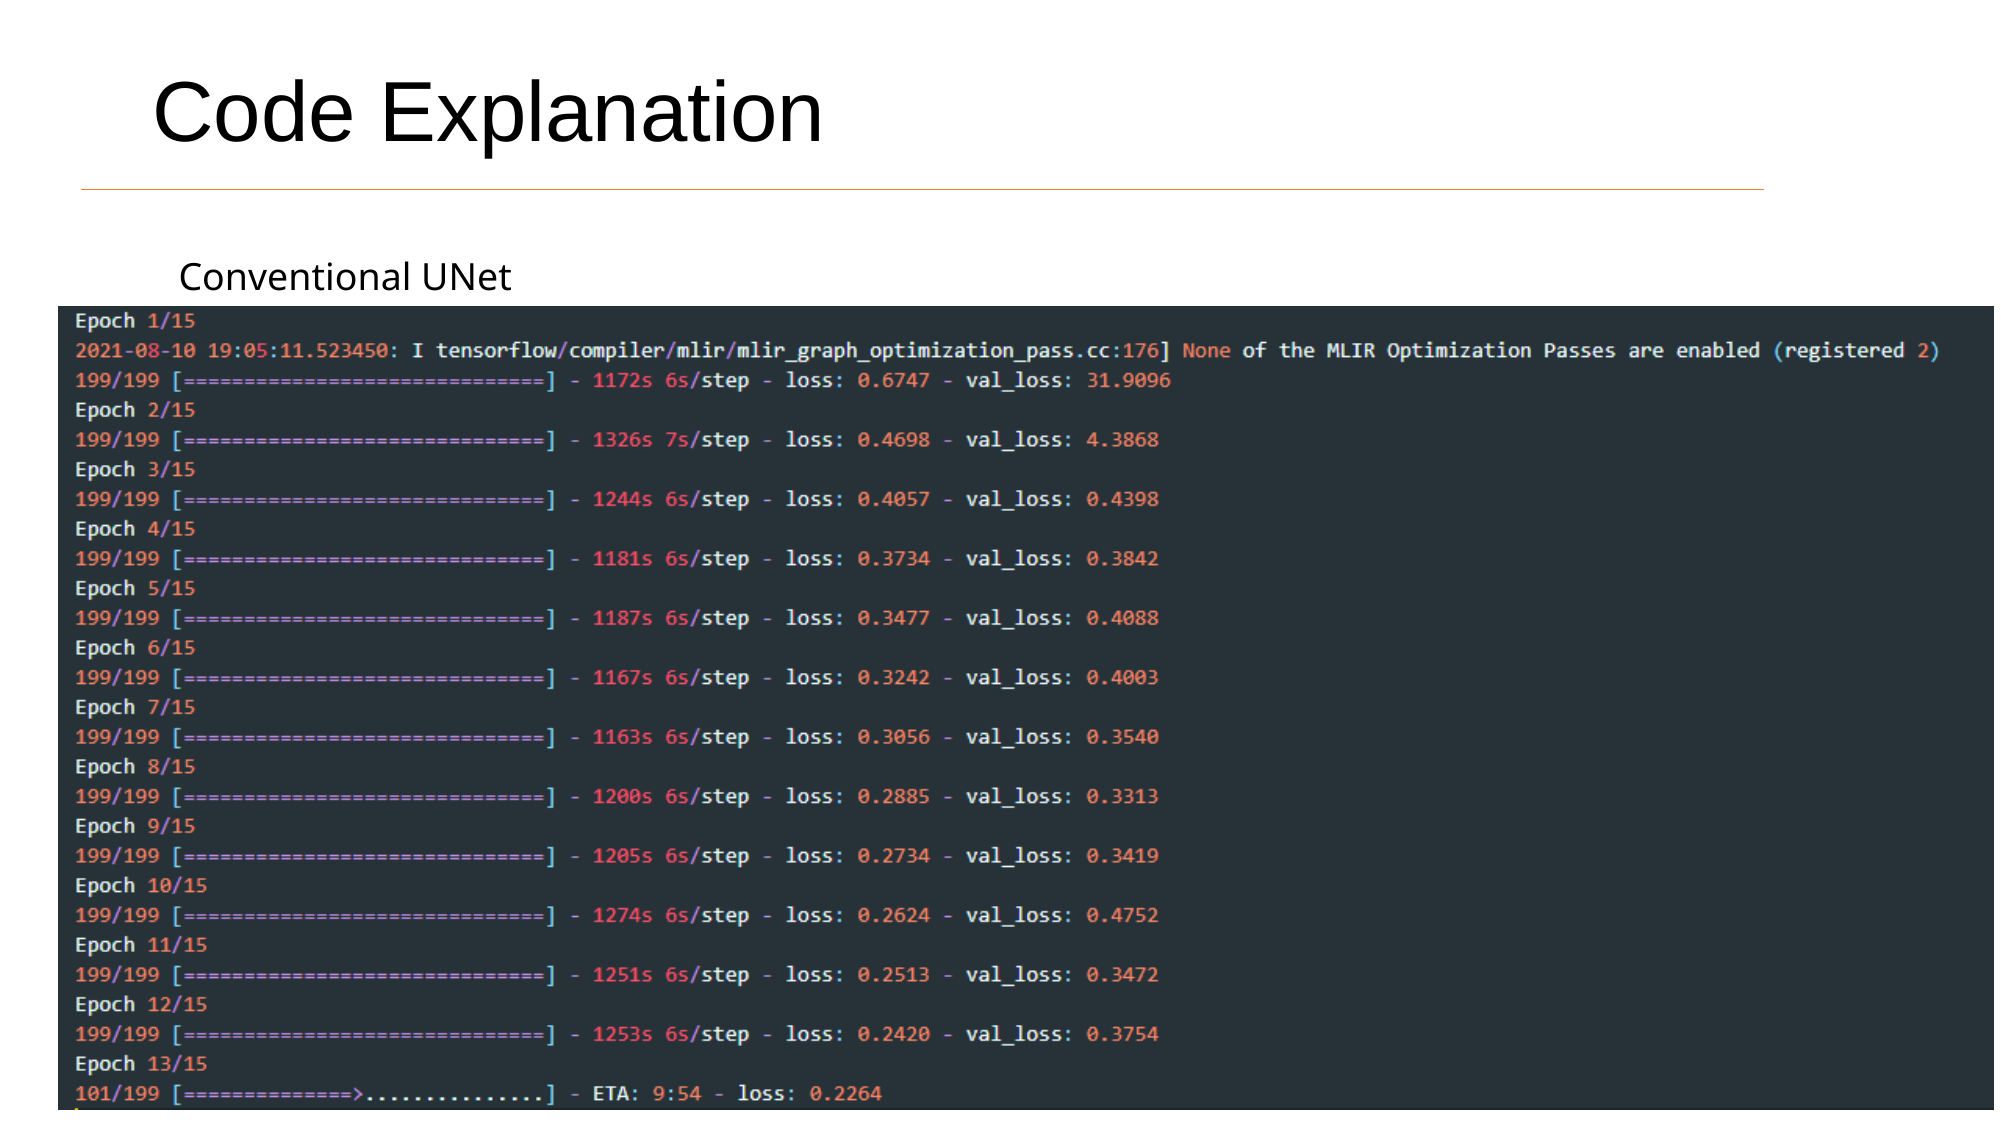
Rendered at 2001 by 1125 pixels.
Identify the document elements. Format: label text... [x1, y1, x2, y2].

text_box Conventional UNet [163, 245, 1807, 306]
title Code Explanation [137, 59, 950, 168]
picture [58, 306, 1994, 1110]
